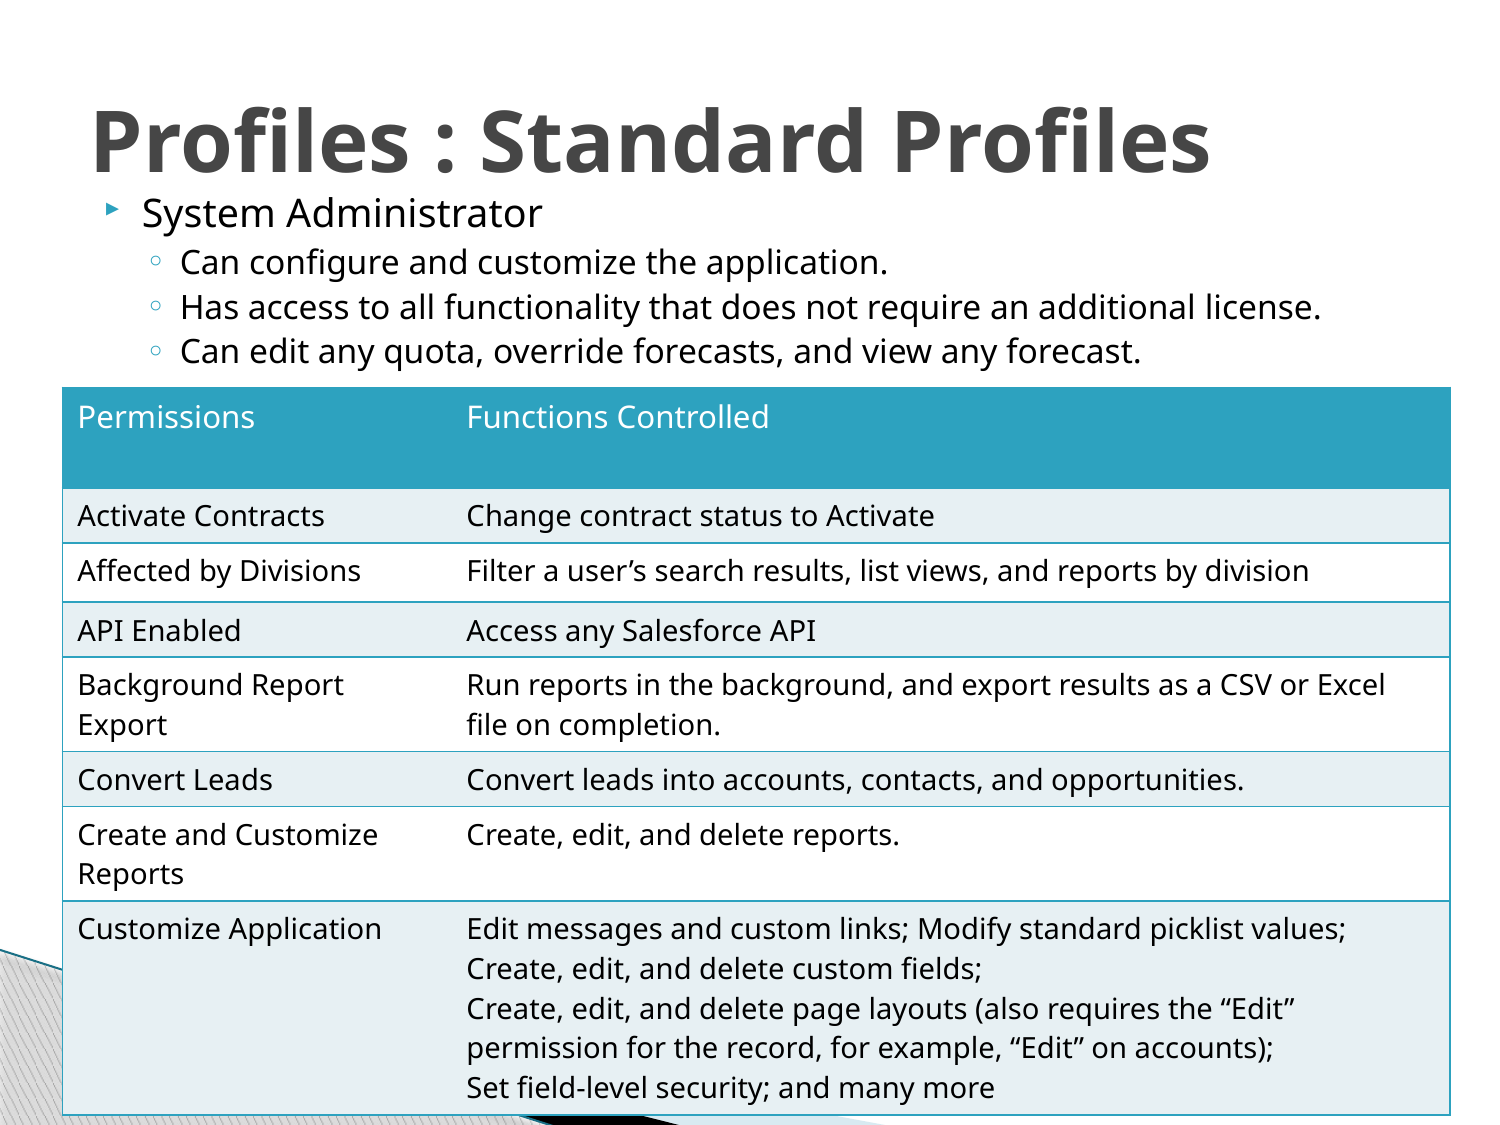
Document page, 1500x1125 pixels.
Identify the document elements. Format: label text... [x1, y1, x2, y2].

table_cell Filter a user’s search results, list views, and reports by division [451, 544, 1449, 601]
table_cell Access any Salesforce API [451, 603, 1449, 656]
table_cell Edit messages and custom links; Modify standard picklist values; Create, edit, and delete custom fields; Create, edit, and delete page layouts (also requires the “Edit” permission for the record, for example, “Edit” on accounts); Set field-level security; and many more [451, 902, 1449, 1114]
table_cell Customize Application [63, 902, 451, 1114]
table_cell Change contract status to Activate [451, 489, 1449, 542]
table_cell Convert Leads [63, 752, 451, 806]
table_cell Run reports in the background, and export results as a CSV or Excel file on completion. [451, 658, 1449, 751]
table_cell Create, edit, and delete reports. [451, 807, 1449, 900]
table_cell Affected by Divisions [63, 544, 451, 601]
table_cell Background Report Export [63, 658, 451, 751]
table_header Functions Controlled [451, 388, 1449, 487]
table_cell API Enabled [63, 603, 451, 656]
table_header Permissions [63, 388, 451, 487]
table_cell Convert leads into accounts, contacts, and opportunities. [451, 752, 1449, 806]
table_cell Activate Contracts [63, 489, 451, 542]
list System Administrator Can configure and customize the application. Has access to all functionality that does not require an additional license. Can edit any quota, override forecasts, and view any forecast. [72, 181, 1420, 387]
table_cell Create and Customize Reports [63, 807, 451, 900]
title Profiles : Standard Profiles [75, 45, 1425, 233]
